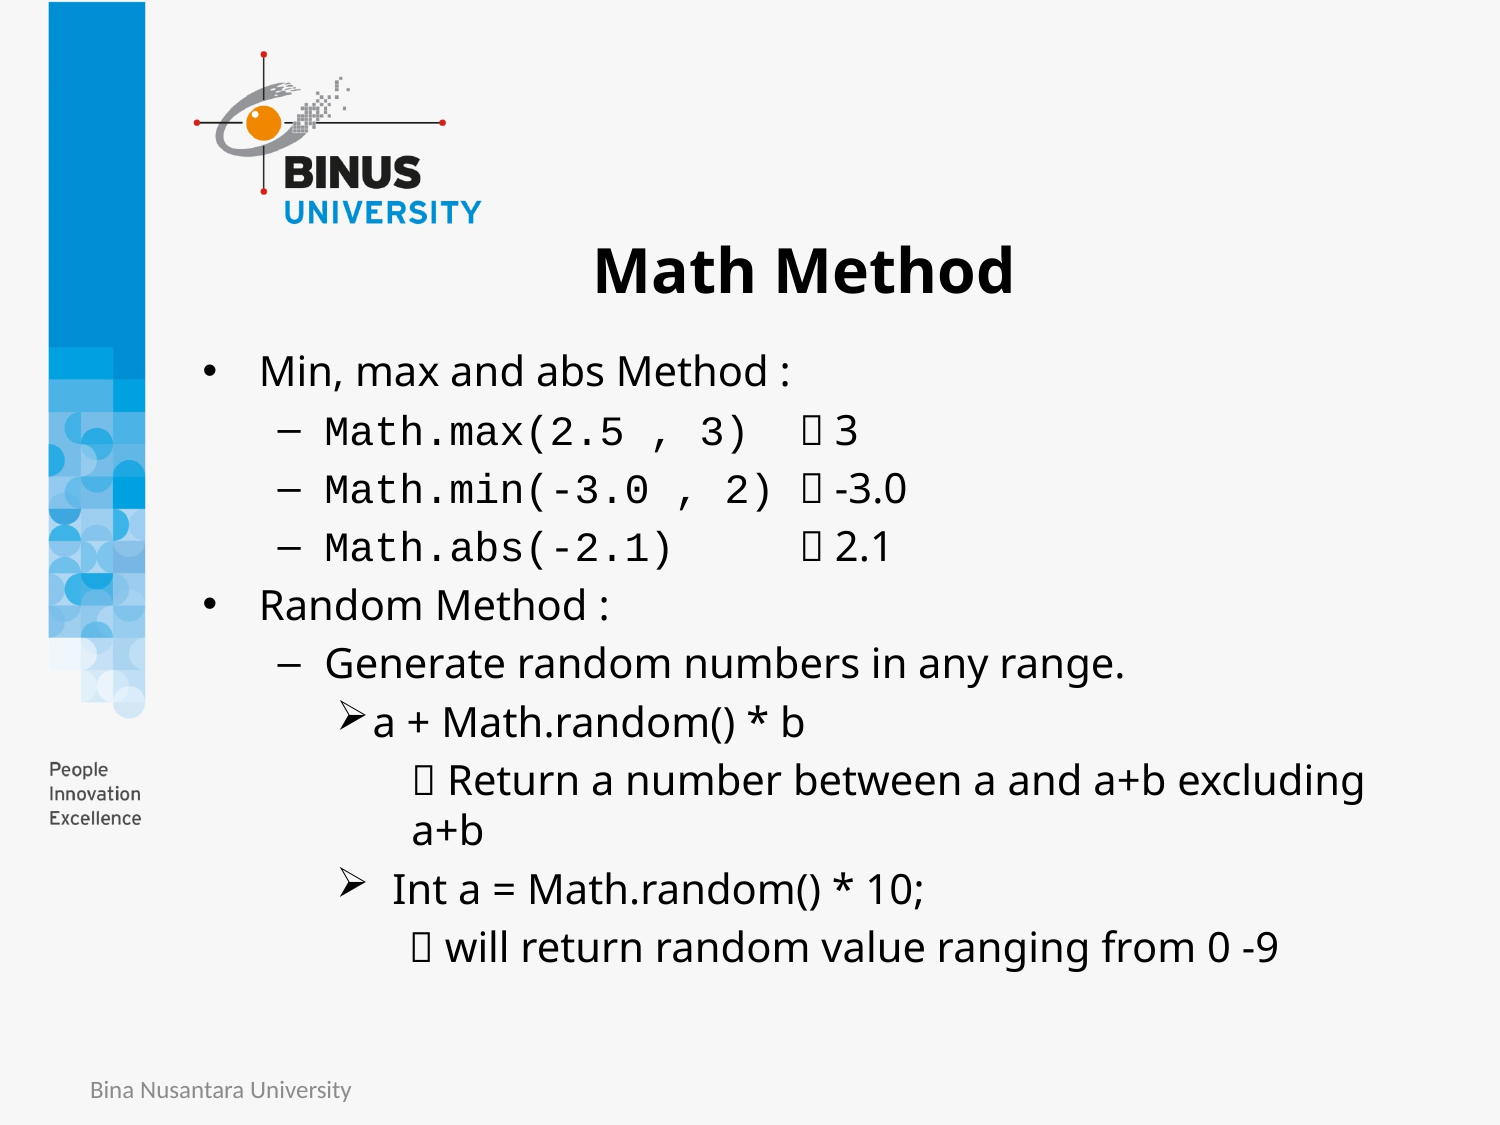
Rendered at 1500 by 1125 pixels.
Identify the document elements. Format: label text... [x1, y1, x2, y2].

title Math Method [225, 174, 1385, 337]
picture [0, 0, 1500, 845]
list Min, max and abs Method : Math.max(2.5 , 3)  3 Math.min(-3.0 , 2)  -3.0 Math.abs(-2.1)  2.1 Random Method : Generate random numbers in any range. a + Math.random() * b  Return a number between a and a+b excluding a+b Int a = Math.random() * 10;  will return random value ranging from 0 -9 [187, 337, 1425, 1005]
slide_number Bina Nusantara University [75, 1058, 425, 1119]
